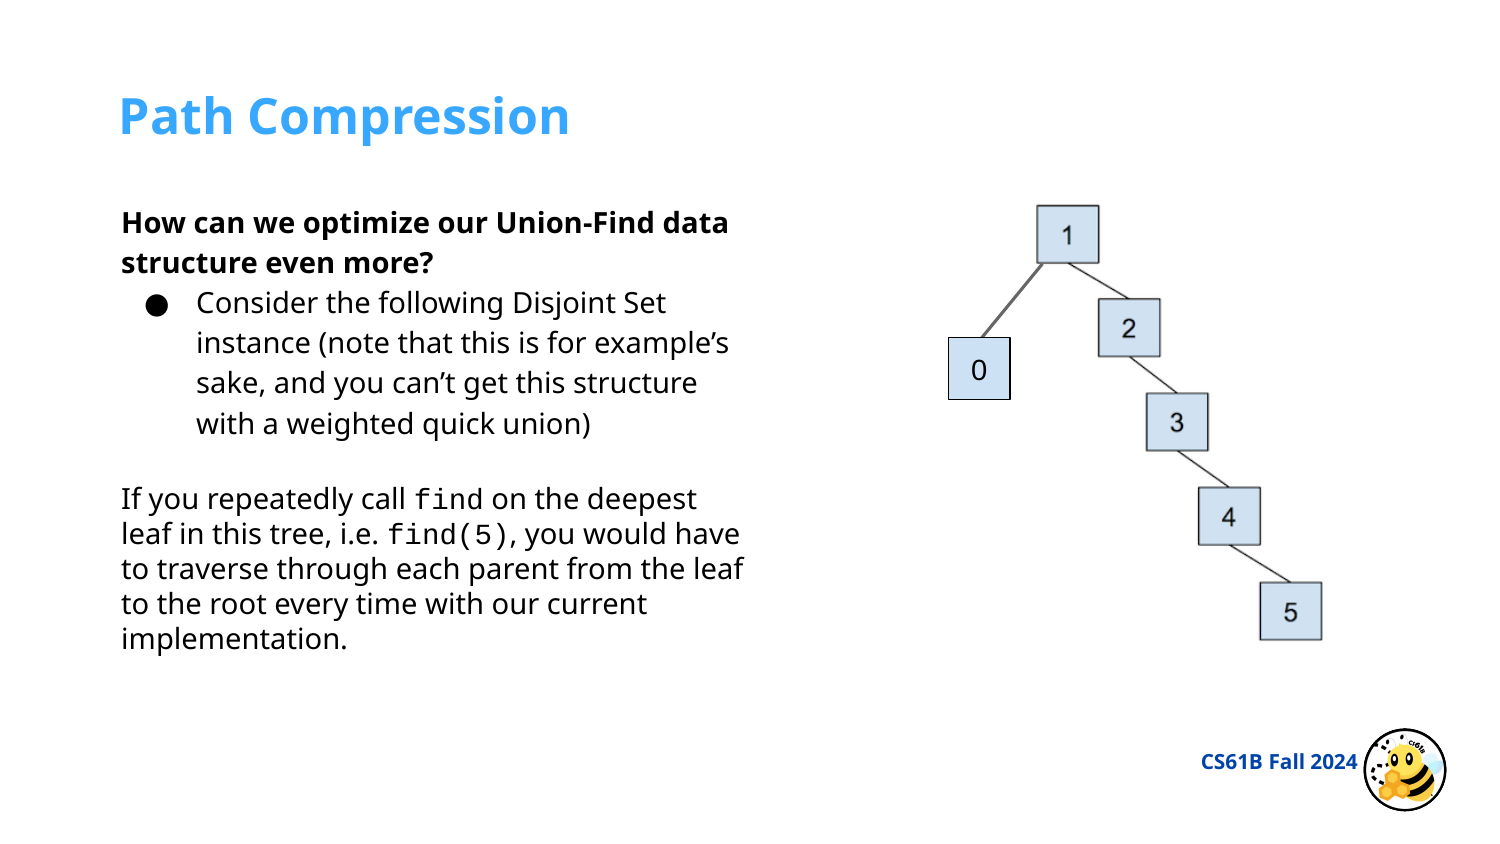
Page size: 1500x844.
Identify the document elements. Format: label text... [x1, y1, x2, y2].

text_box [980, 263, 1043, 340]
text_box How can we optimize our Union-Find data structure even more? Consider the following Disjoint Set instance (note that this is for example’s sake, and you can’t get this structure with a weighted quick union) If you repeatedly call find on the deepest leaf in this tree, i.e. find(5), you would have to traverse through each parent from the leaf to the root every time with our current implementation. [106, 183, 767, 670]
picture [1009, 187, 1354, 656]
text_box Path Compression [103, 69, 1176, 160]
picture [1363, 728, 1447, 812]
text_box 0 [948, 337, 1004, 400]
